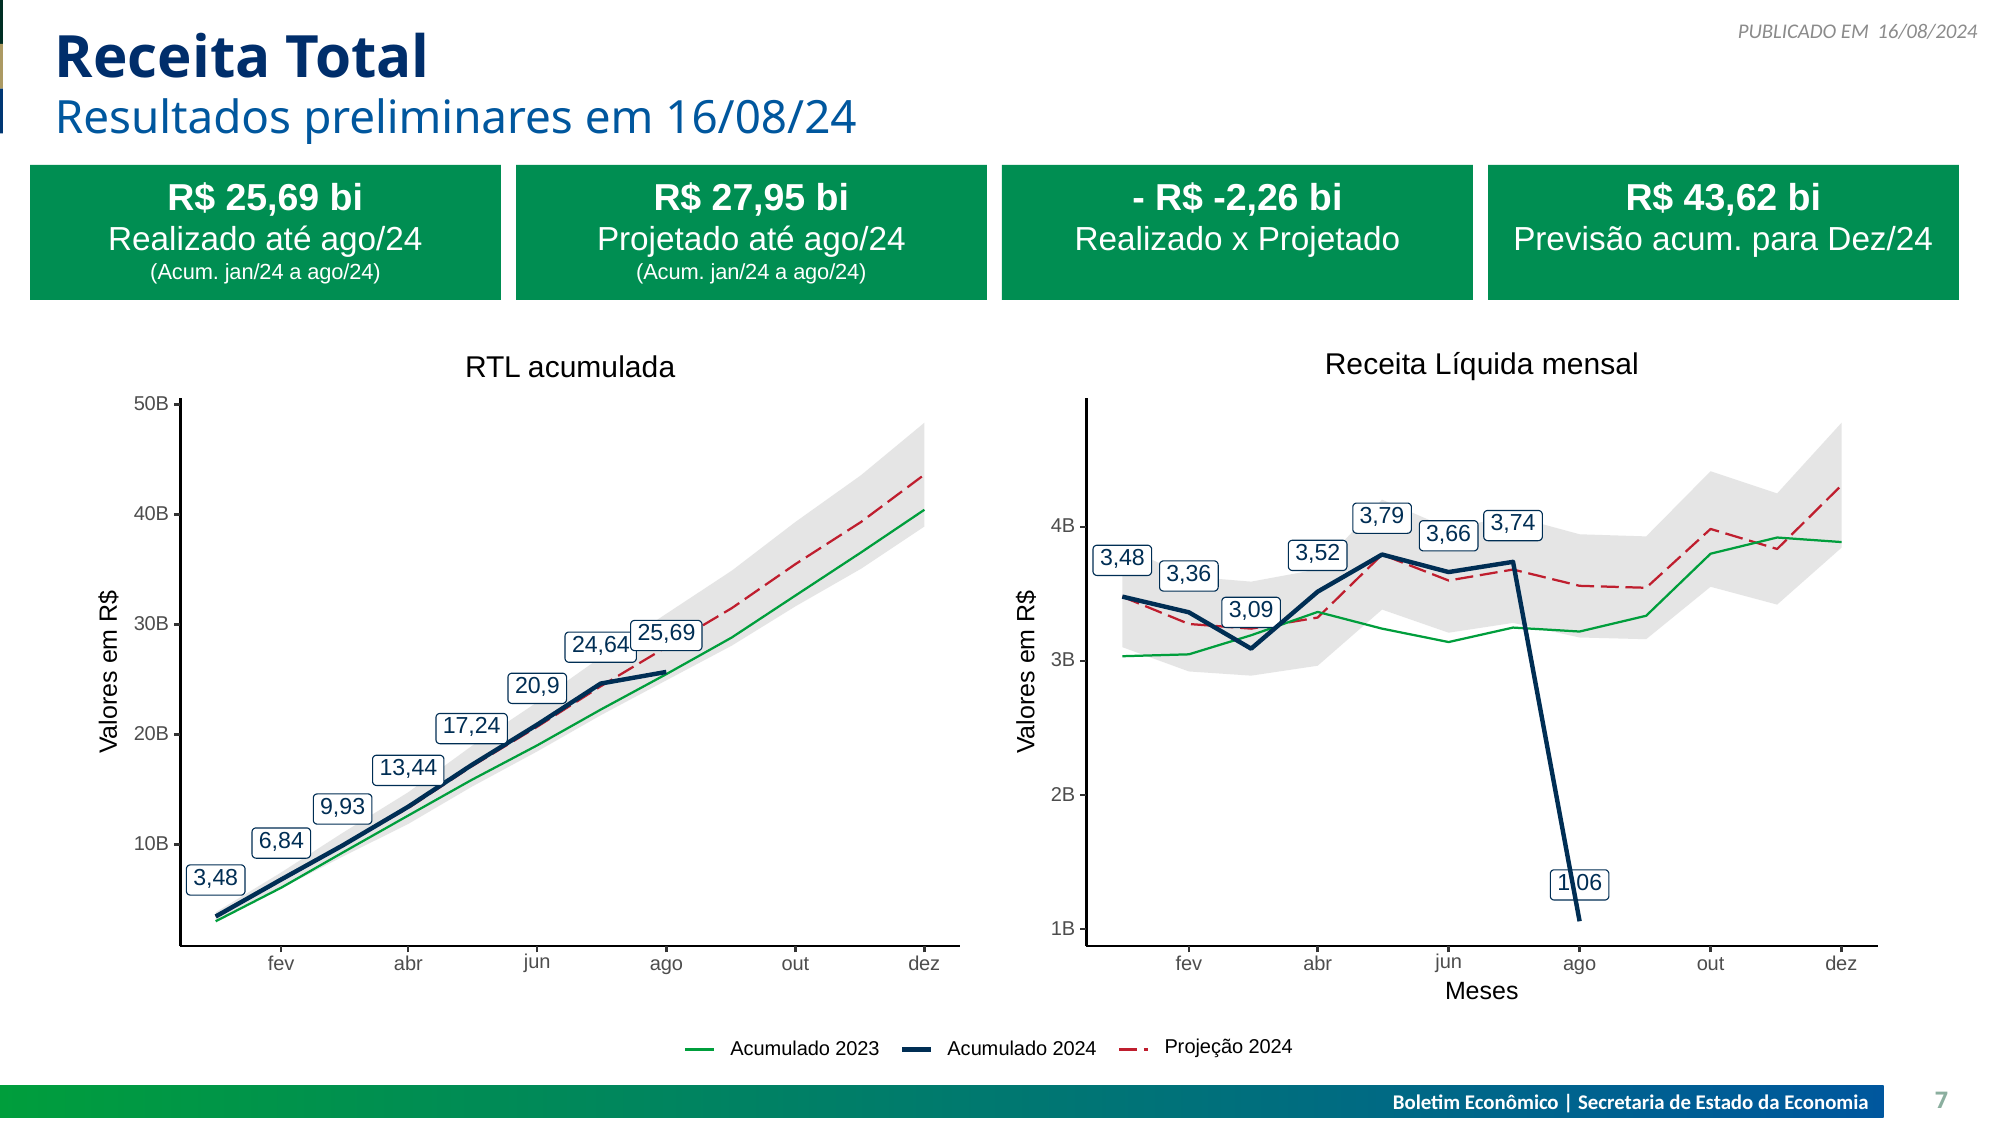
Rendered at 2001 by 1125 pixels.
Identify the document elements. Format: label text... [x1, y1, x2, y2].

subtitle Resultados preliminares em 16/08/24 [40, 79, 1766, 145]
list R$ 27,95 bi Projetado até ago/24 (Acum. jan/24 a ago/24) [516, 164, 987, 300]
footer Boletim Econômico | Secretaria de Estado da Economia [1208, 1085, 1884, 1117]
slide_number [1862, 0, 2000, 60]
list R$ 25,69 bi Realizado até ago/24 (Acum. jan/24 a ago/24) [30, 164, 501, 300]
list - R$ -2,26 bi Realizado x Projetado [1001, 164, 1473, 300]
title Receita Total [40, 18, 1766, 79]
list R$ 43,62 bi Previsão acum. para Dez/24 [1488, 164, 1959, 300]
slide_number 7 [1883, 1087, 2000, 1117]
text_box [89, 344, 1890, 1080]
